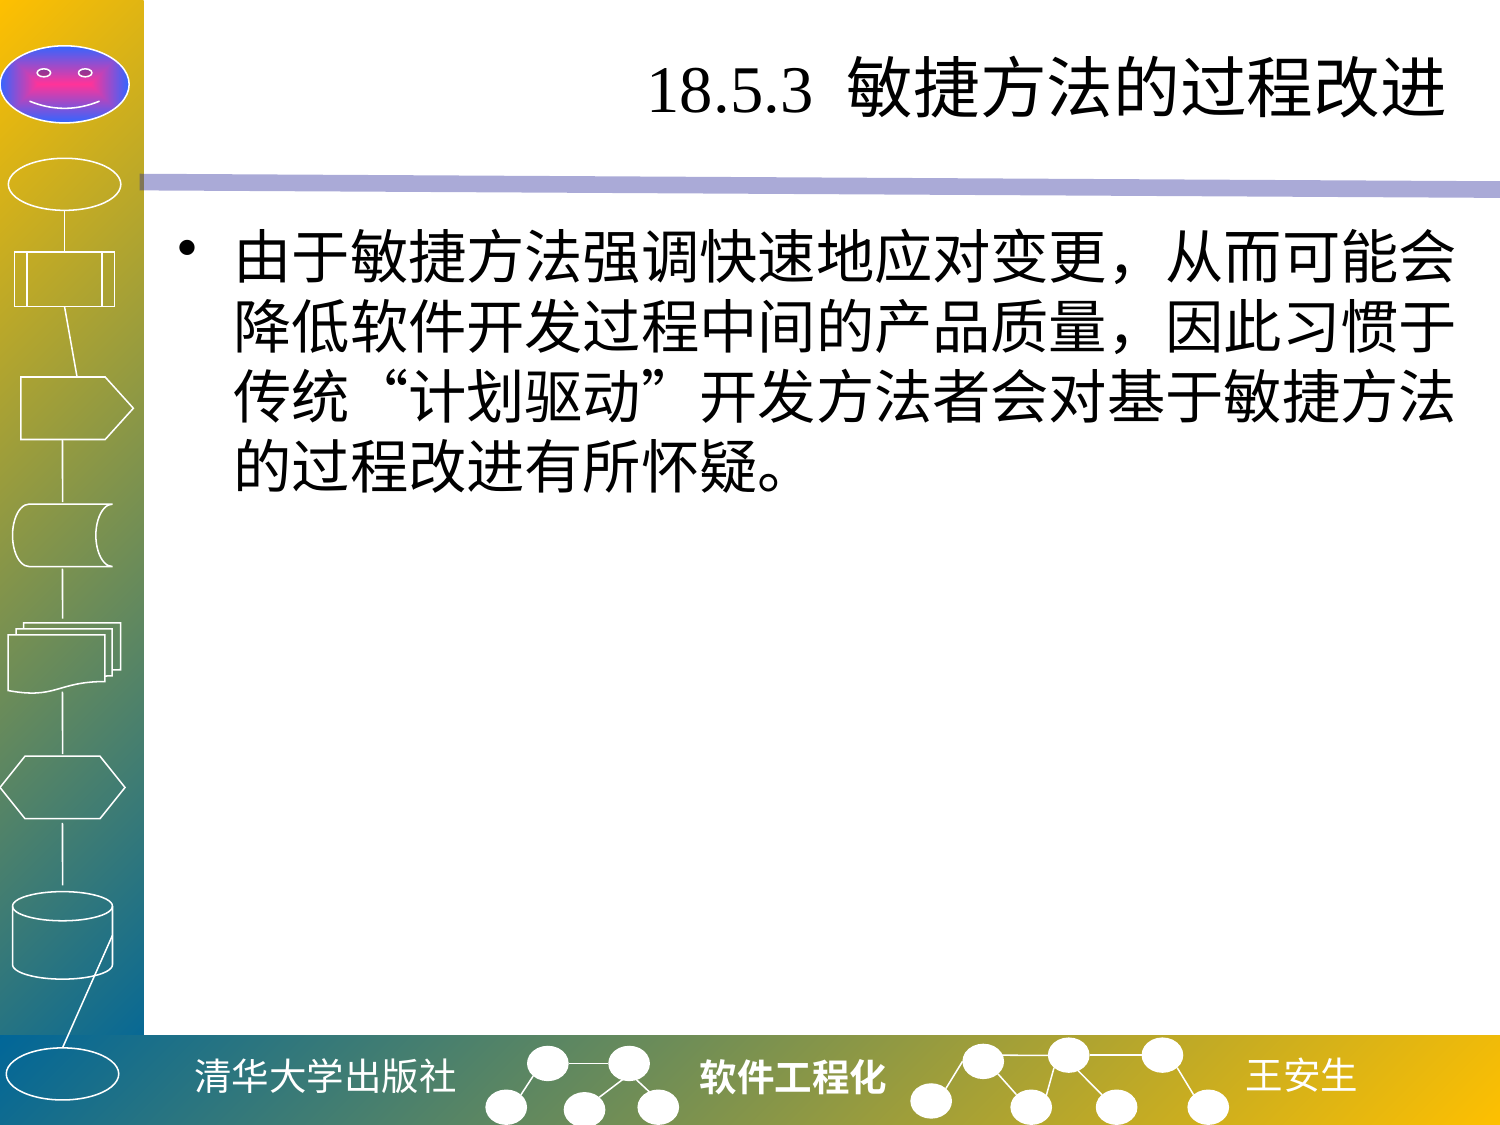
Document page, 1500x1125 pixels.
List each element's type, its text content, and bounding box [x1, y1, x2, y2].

text_box 由于敏捷方法强调快速地应对变更，从而可能会降低软件开发过程中间的产品质量，因此习惯于传统“计划驱动”开发方法者会对基于敏捷方法的过程改进有所怀疑。 [162, 212, 1475, 1038]
title 18.5.3 敏捷方法的过程改进 [187, 24, 1463, 147]
